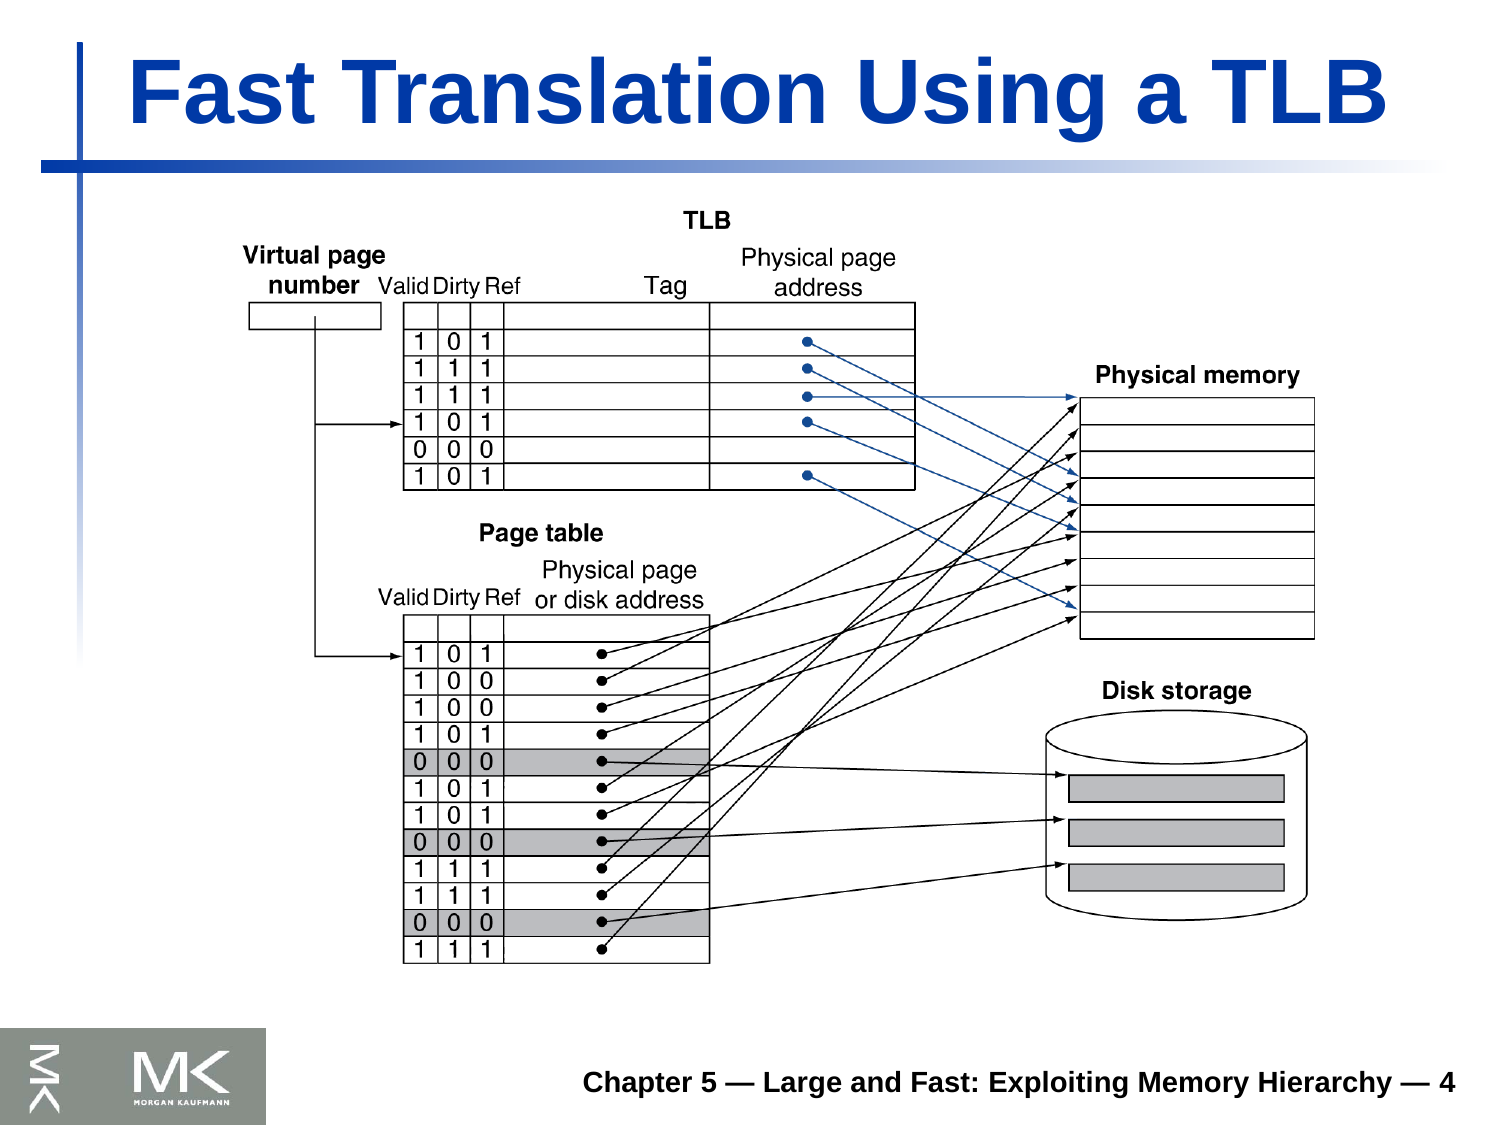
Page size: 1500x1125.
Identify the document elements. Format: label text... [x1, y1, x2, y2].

picture [241, 207, 1315, 964]
footer Chapter 5 — Large and Fast: Exploiting Memory Hierarchy — 4 [277, 1046, 1471, 1106]
title Fast Translation Using a TLB [112, 23, 1468, 149]
picture [0, 1028, 266, 1125]
